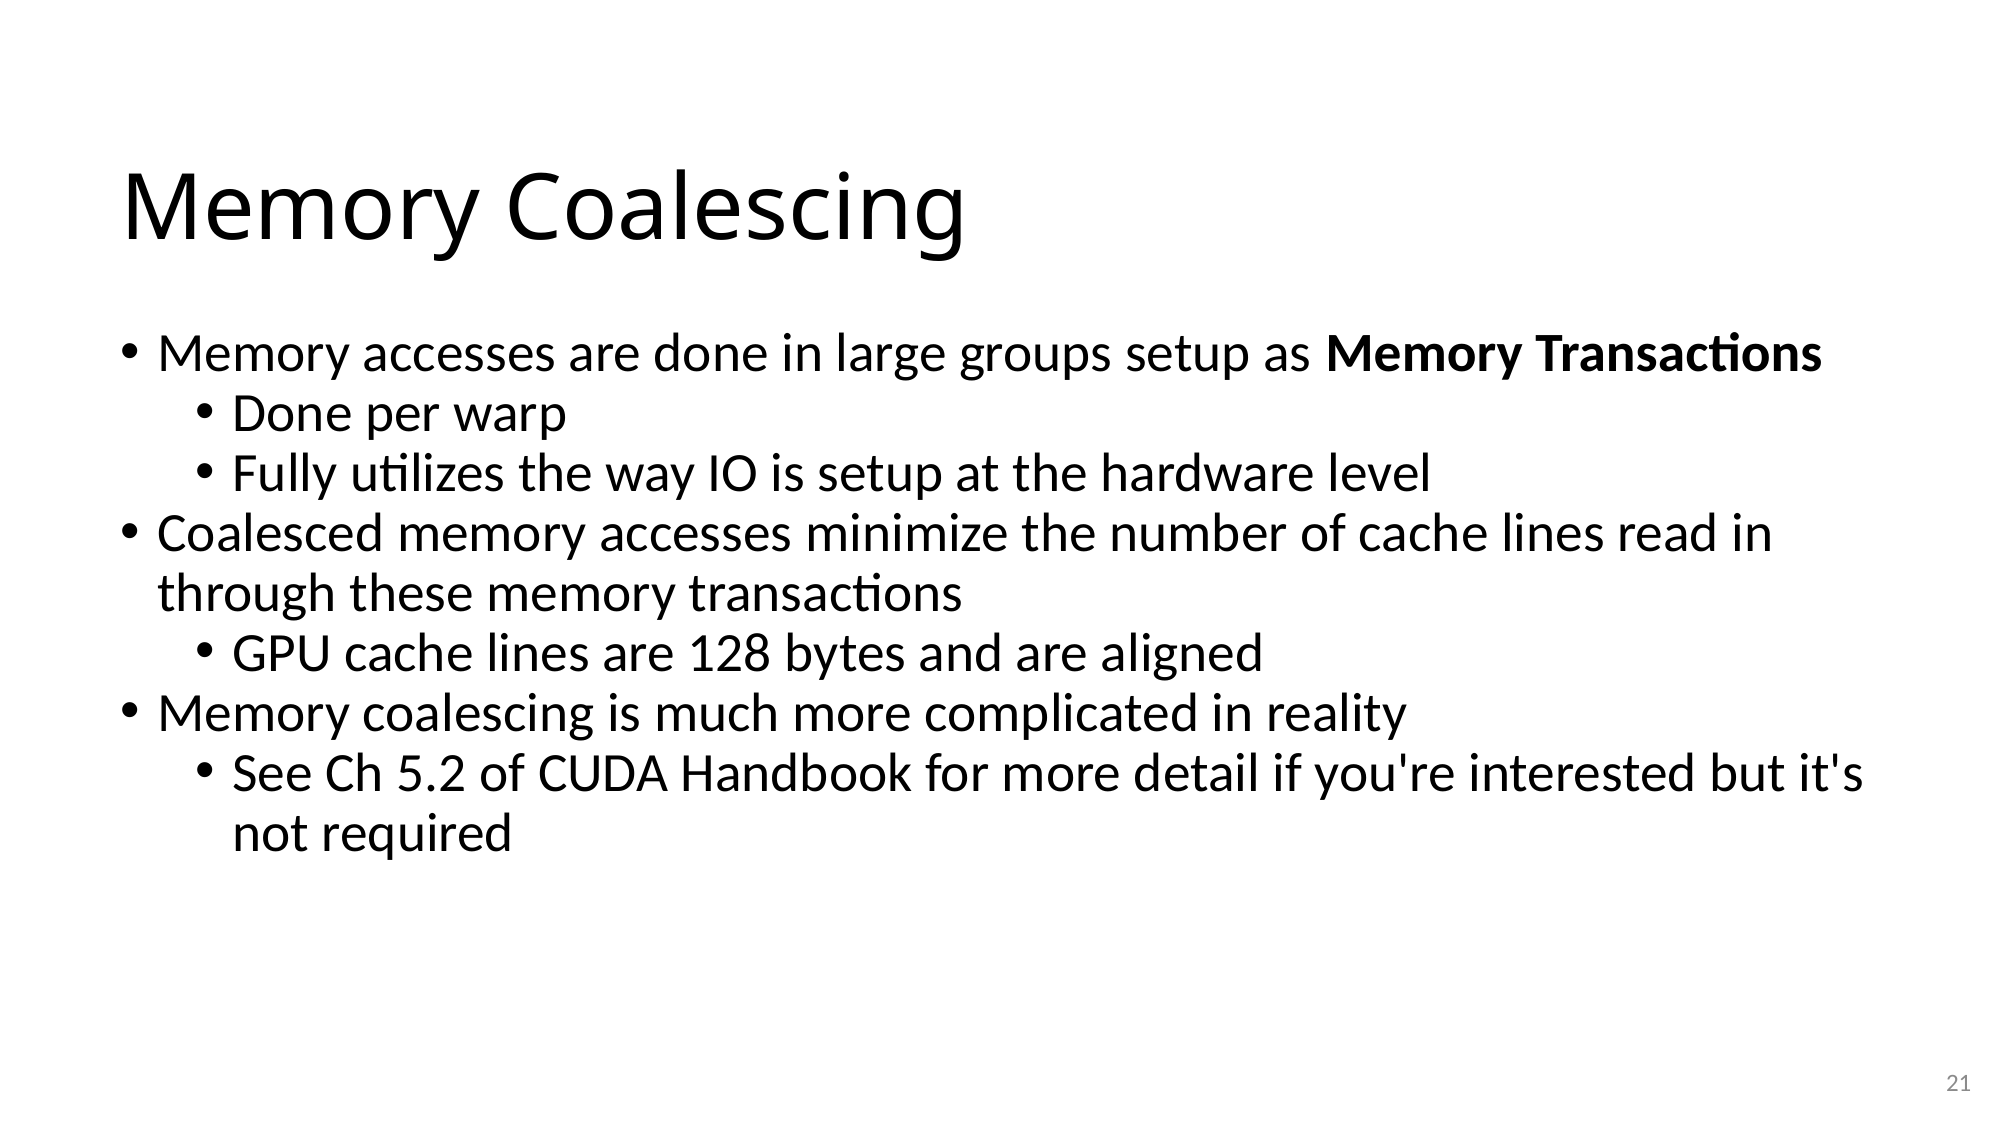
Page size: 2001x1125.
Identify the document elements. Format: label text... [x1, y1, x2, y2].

list Memory accesses are done in large groups setup as Memory Transactions Done per warp Fully utilizes the way IO is setup at the hardware level Coalesced memory accesses minimize the number of cache lines read in through these memory transactions GPU cache lines are 128 bytes and are aligned Memory coalescing is much more complicated in reality See Ch 5.2 of CUDA Handbook for more detail if you're interested but it's not required [99, 303, 1900, 1023]
title Memory Coalescing [99, 45, 1900, 280]
slide_number 21 [1871, 1038, 1992, 1125]
